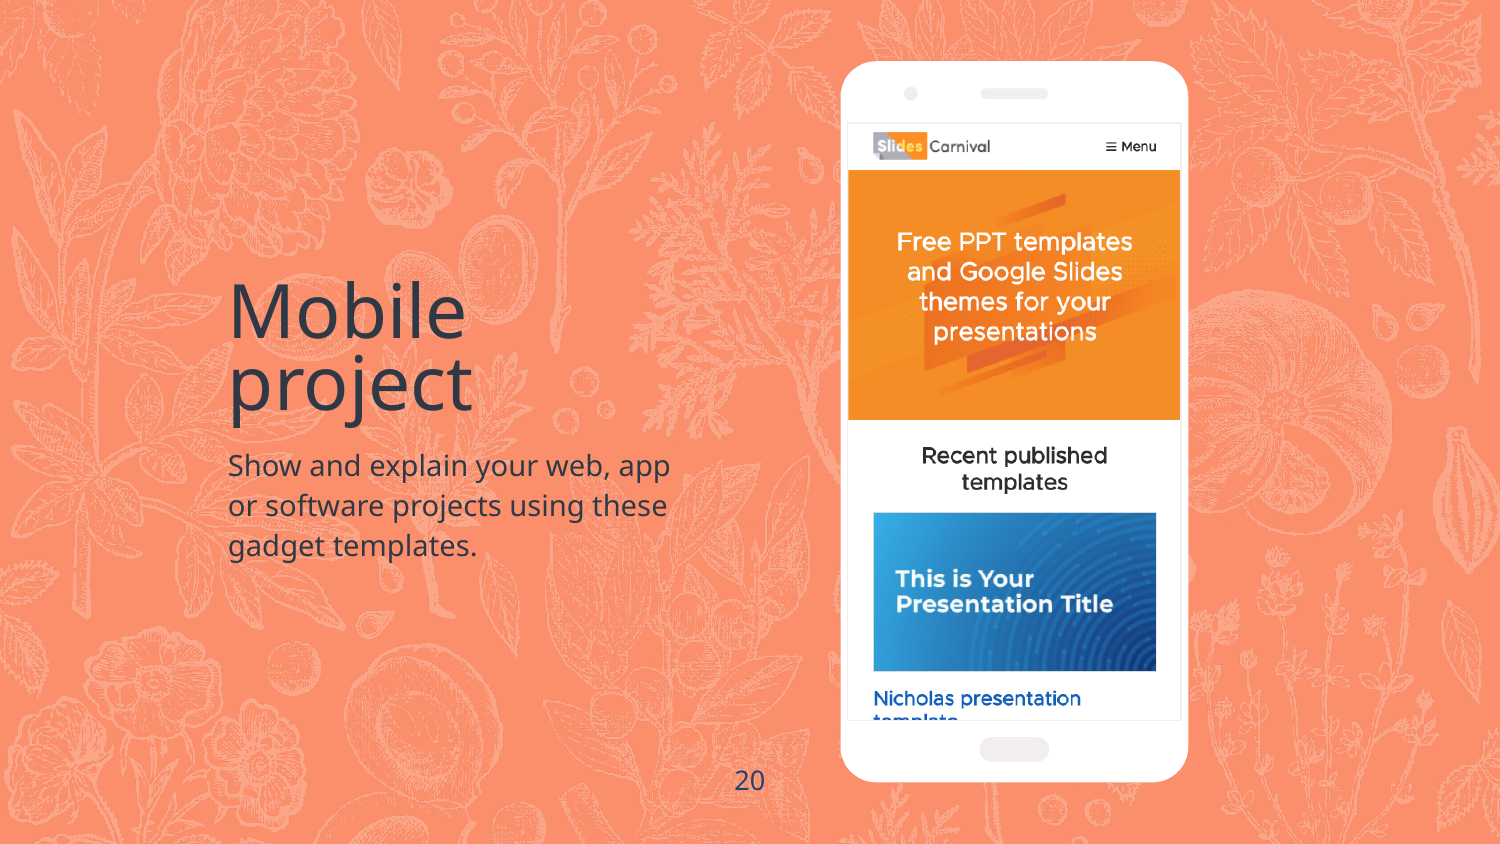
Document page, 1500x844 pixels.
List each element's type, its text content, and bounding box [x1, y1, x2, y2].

picture [847, 123, 1181, 720]
list Mobile project Show and explain your web, app or software projects using these gadget templates. [228, 61, 683, 783]
slide_number ‹#› [643, 739, 857, 824]
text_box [840, 60, 1189, 783]
